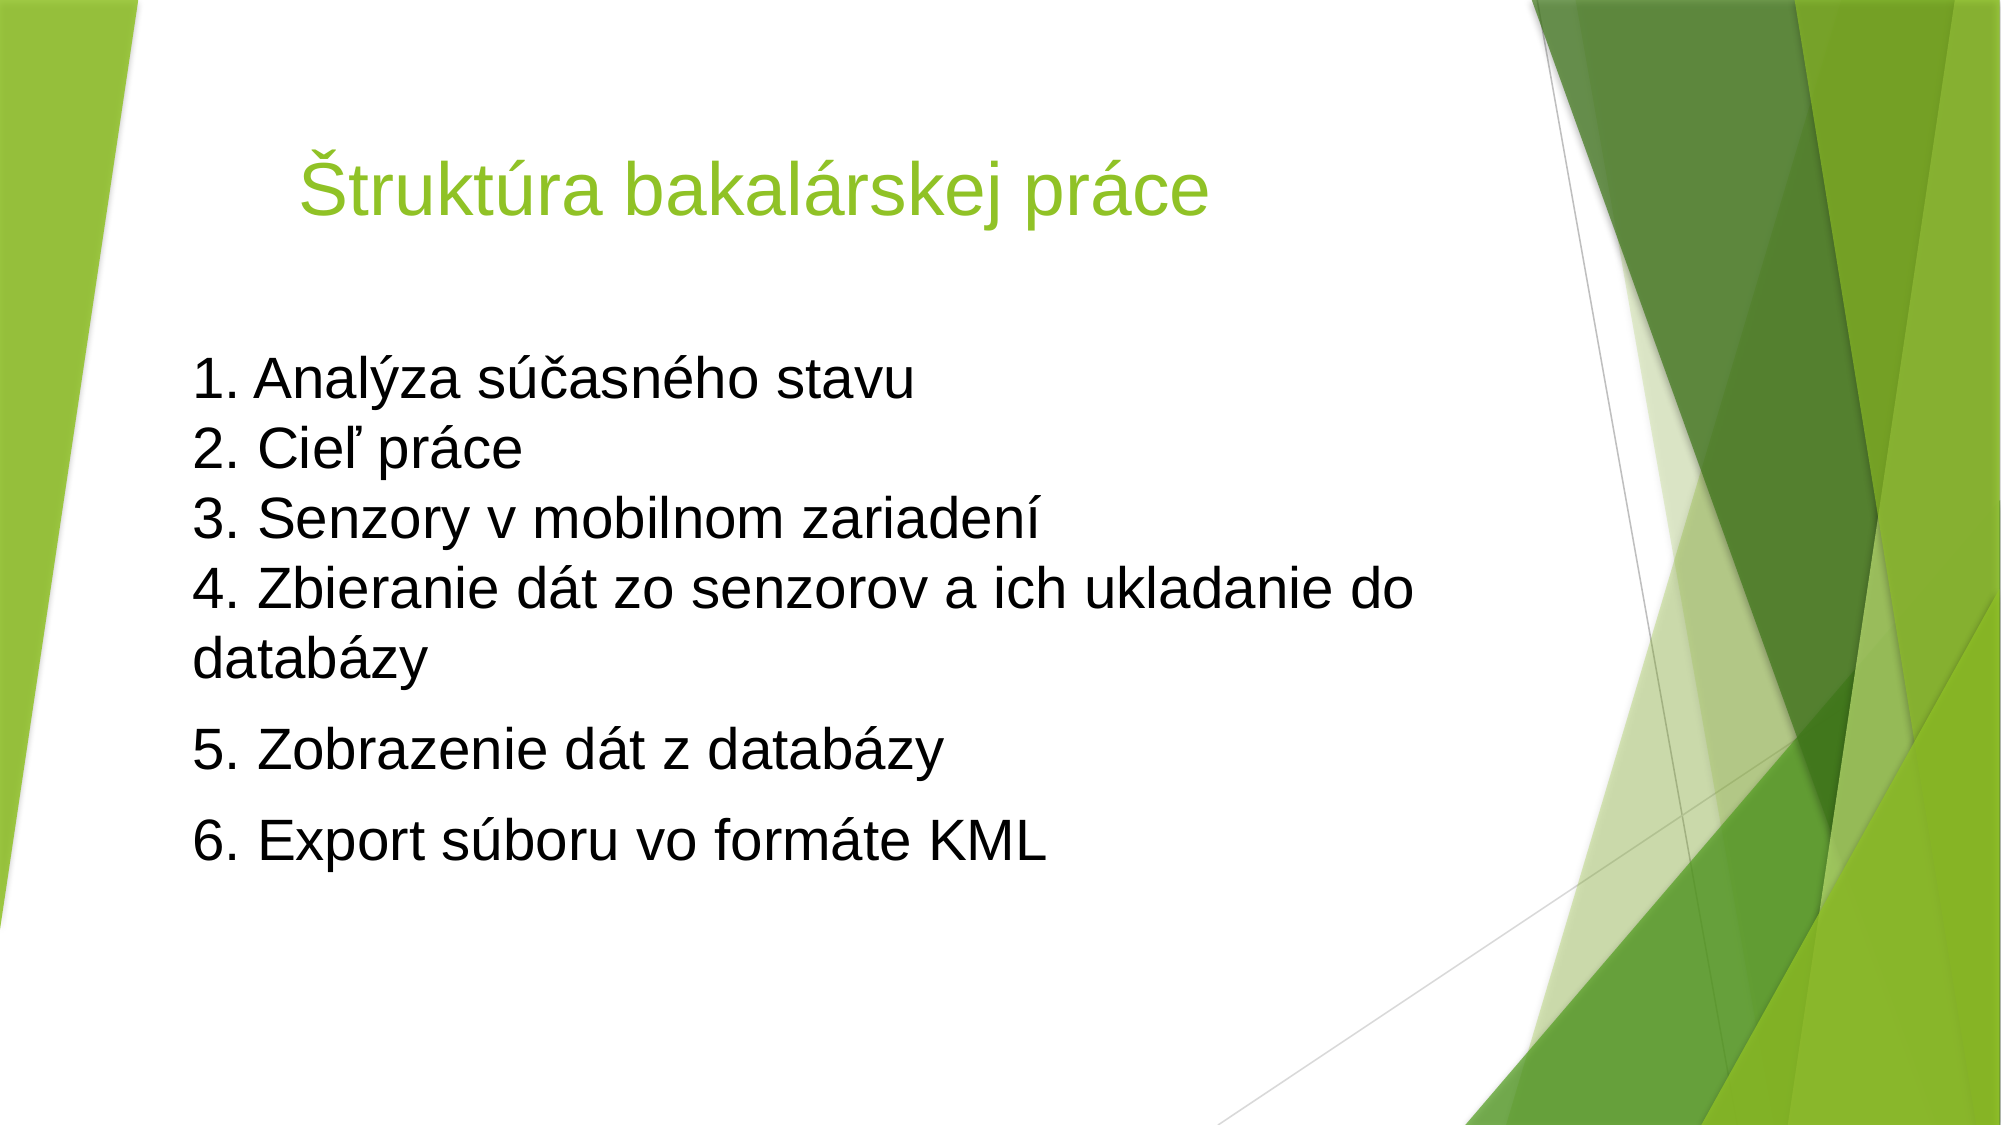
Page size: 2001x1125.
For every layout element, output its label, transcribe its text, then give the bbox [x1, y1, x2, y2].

title Štruktúra bakalárskej práce [24, 0, 1487, 372]
subtitle 1. Analýza súčasného stavu 2. Cieľ práce 3. Senzory v mobilnom zariadení 4. Zbieranie dát zo senzorov a ich ukladanie do databázy 5. Zobrazenie dát z databázy 6. Export súboru vo formáte KML [177, 332, 1640, 1001]
